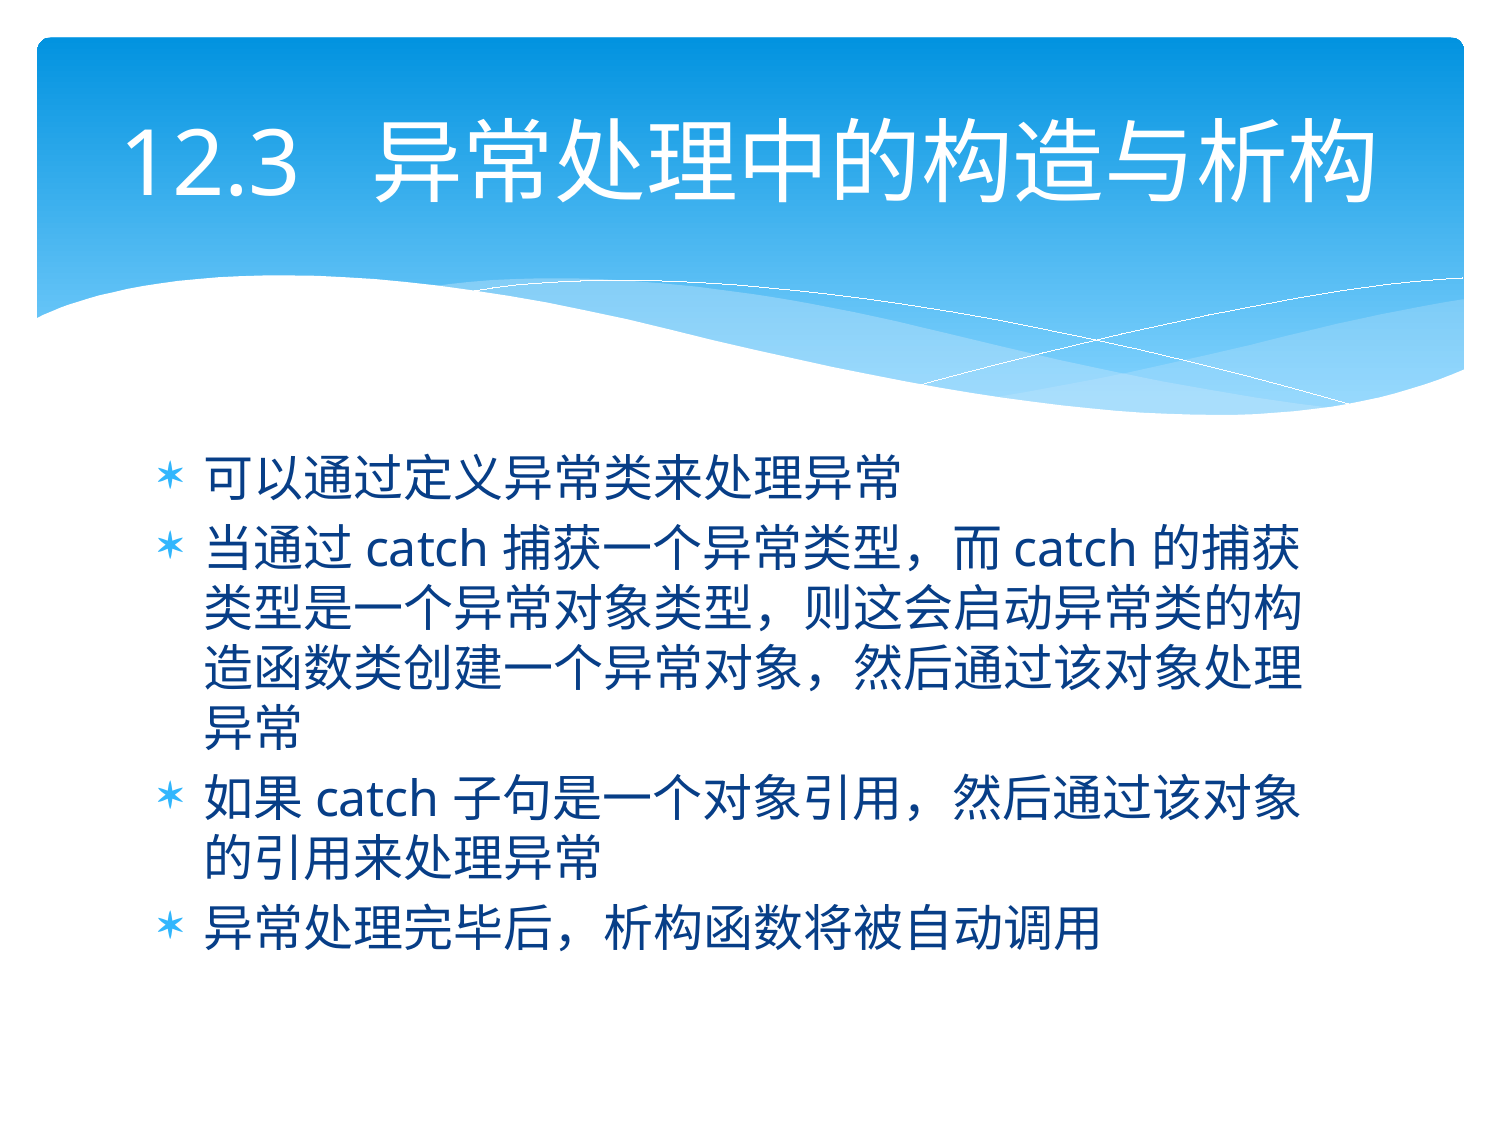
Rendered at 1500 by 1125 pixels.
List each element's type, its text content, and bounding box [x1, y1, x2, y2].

title 12.3 异常处理中的构造与析构 [75, 55, 1425, 261]
list 可以通过定义异常类来处理异常 当通过catch捕获一个异常类型，而catch的捕获类型是一个异常对象类型，则这会启动异常类的构造函数类创建一个异常对象，然后通过该对象处理异常 如果catch子句是一个对象引用，然后通过该对象的引用来处理异常 异常处理完毕后，析构函数将被自动调用 [143, 438, 1359, 1005]
